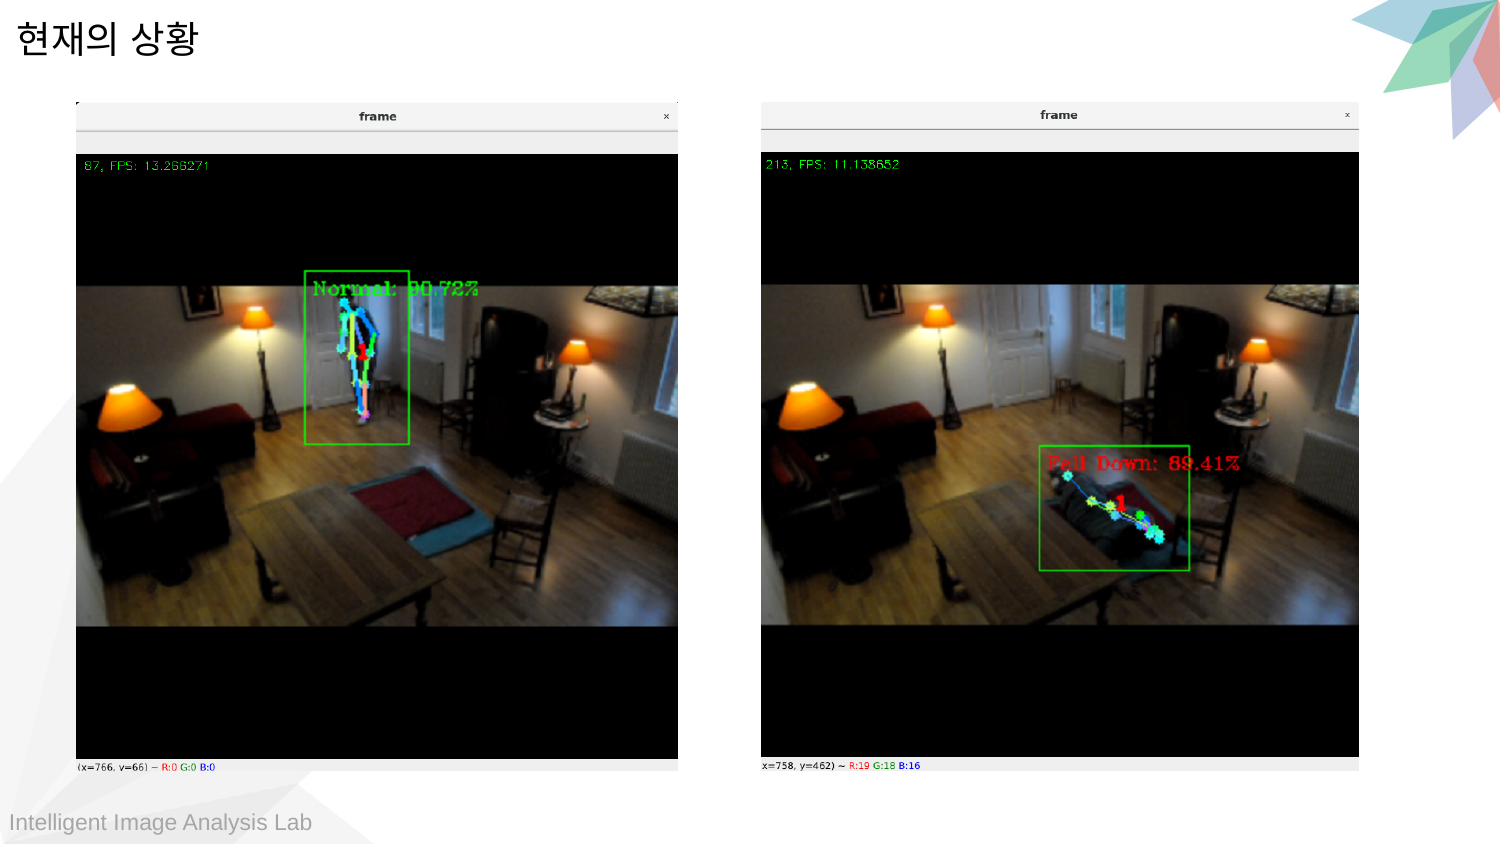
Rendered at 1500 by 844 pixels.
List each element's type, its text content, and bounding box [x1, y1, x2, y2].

text_box 현재의 상황 [1, 8, 242, 69]
picture [0, 0, 1500, 844]
